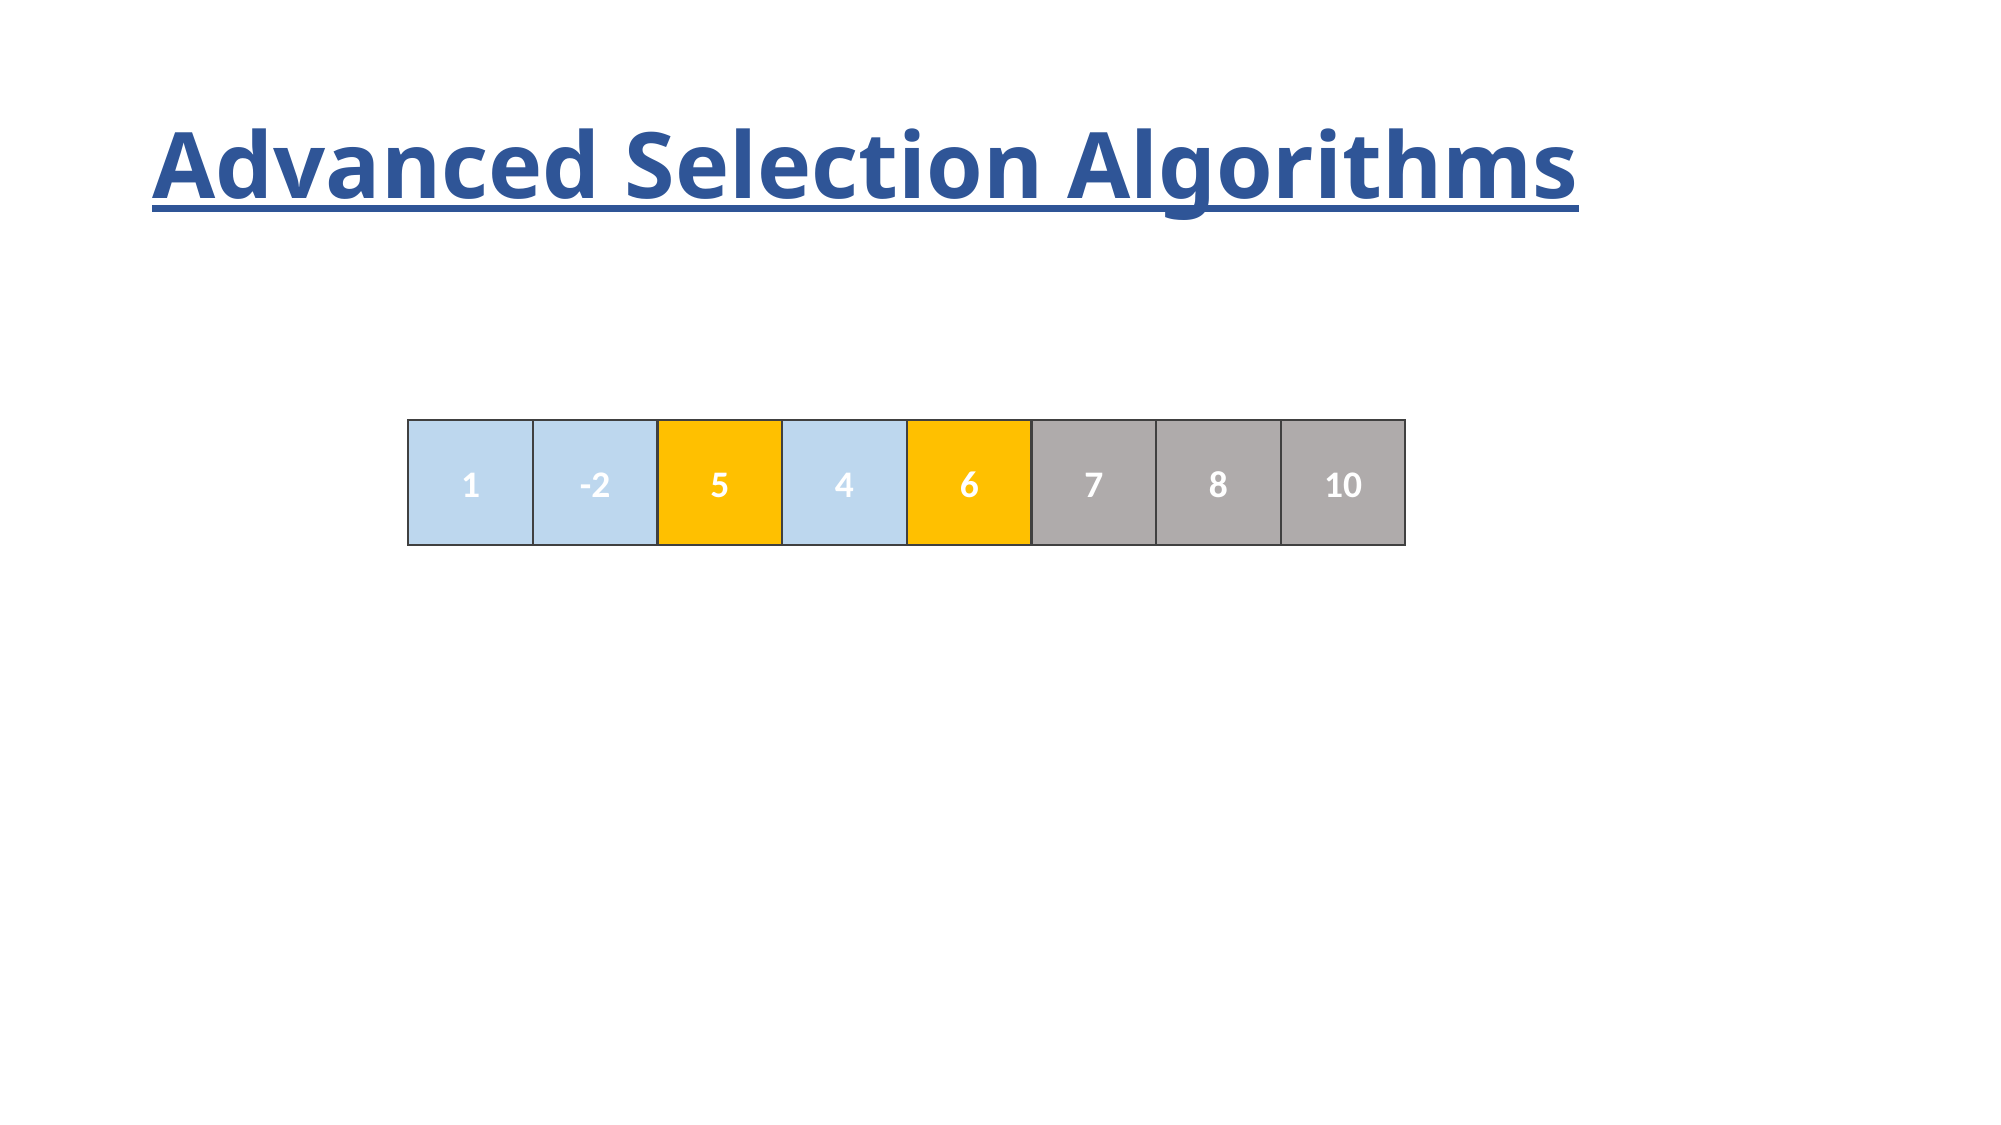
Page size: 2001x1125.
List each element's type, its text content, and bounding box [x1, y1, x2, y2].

text_box 6 [906, 419, 1030, 546]
title Advanced Selection Algorithms [137, 59, 1863, 278]
text_box 1 [407, 419, 532, 546]
text_box -2 [532, 419, 657, 546]
text_box 5 [657, 419, 781, 546]
text_box 8 [1155, 419, 1280, 546]
text_box 10 [1280, 419, 1406, 546]
text_box 4 [781, 419, 906, 546]
text_box 7 [1030, 419, 1155, 546]
